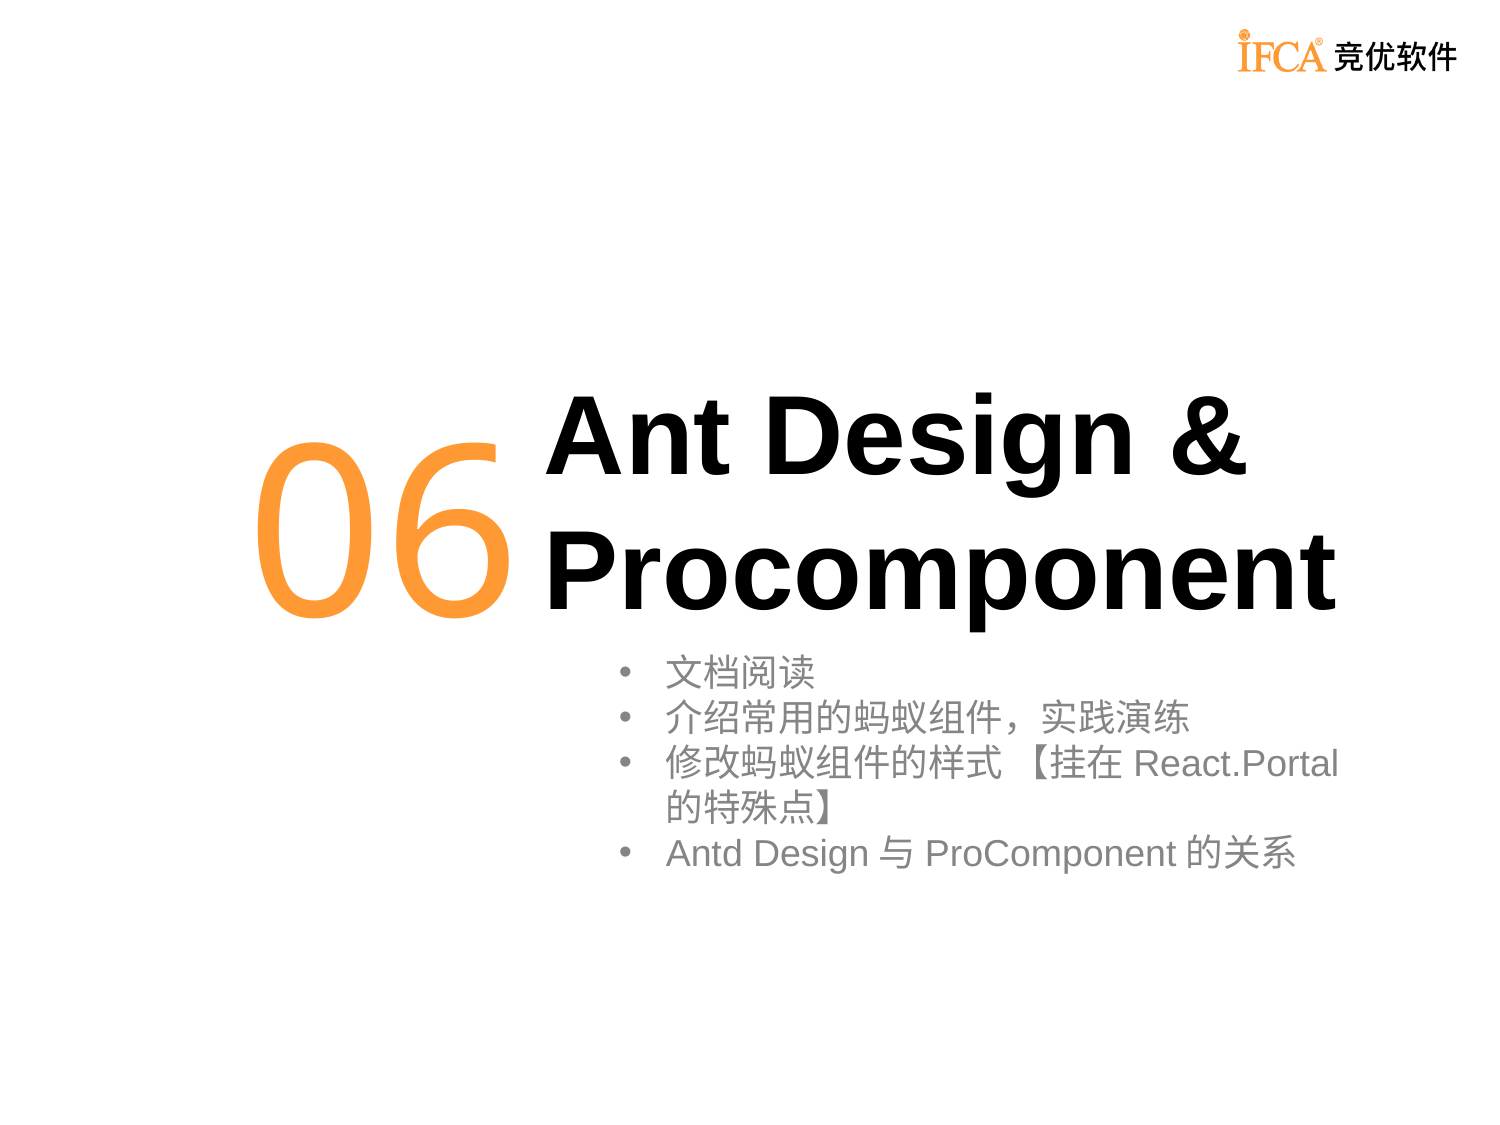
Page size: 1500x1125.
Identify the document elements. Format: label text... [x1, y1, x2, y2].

text_box Ant Design & Procomponent [529, 354, 1385, 640]
text_box 文档阅读 介绍常用的蚂蚁组件，实践演练 修改蚂蚁组件的样式 【挂在React.Portal的特殊点】 Antd Design与ProComponent的关系 [529, 641, 1359, 882]
text_box 06 [231, 369, 536, 672]
picture [1238, 29, 1457, 72]
